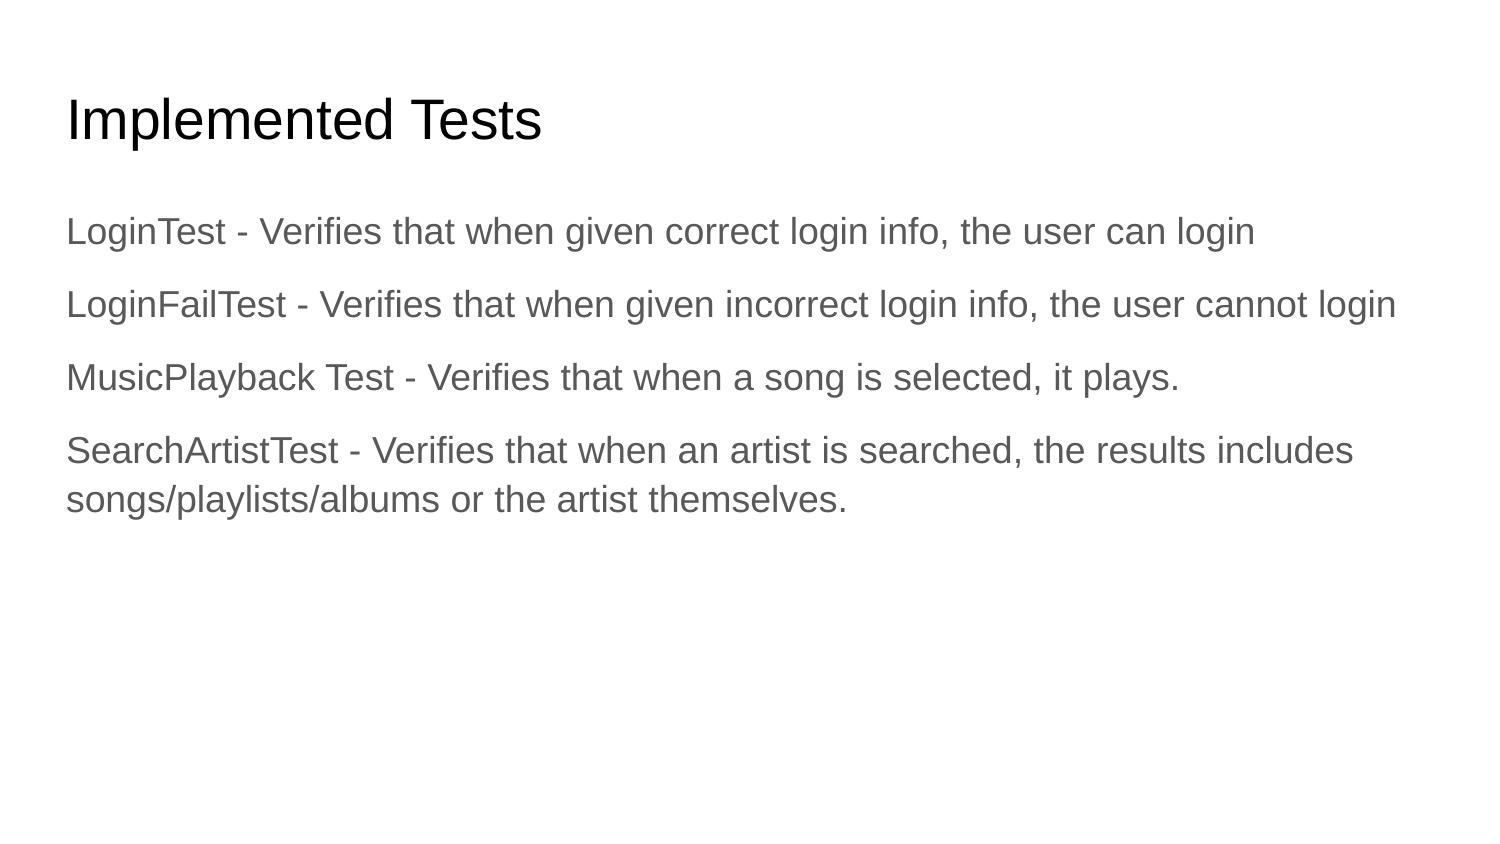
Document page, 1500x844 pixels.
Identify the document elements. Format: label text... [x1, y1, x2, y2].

title Implemented Tests [51, 72, 1449, 167]
list LoginTest - Verifies that when given correct login info, the user can login LoginFailTest - Verifies that when given incorrect login info, the user cannot login MusicPlayback Test - Verifies that when a song is selected, it plays. SearchArtistTest - Verifies that when an artist is searched, the results includes songs/playlists/albums or the artist themselves. [51, 189, 1449, 750]
